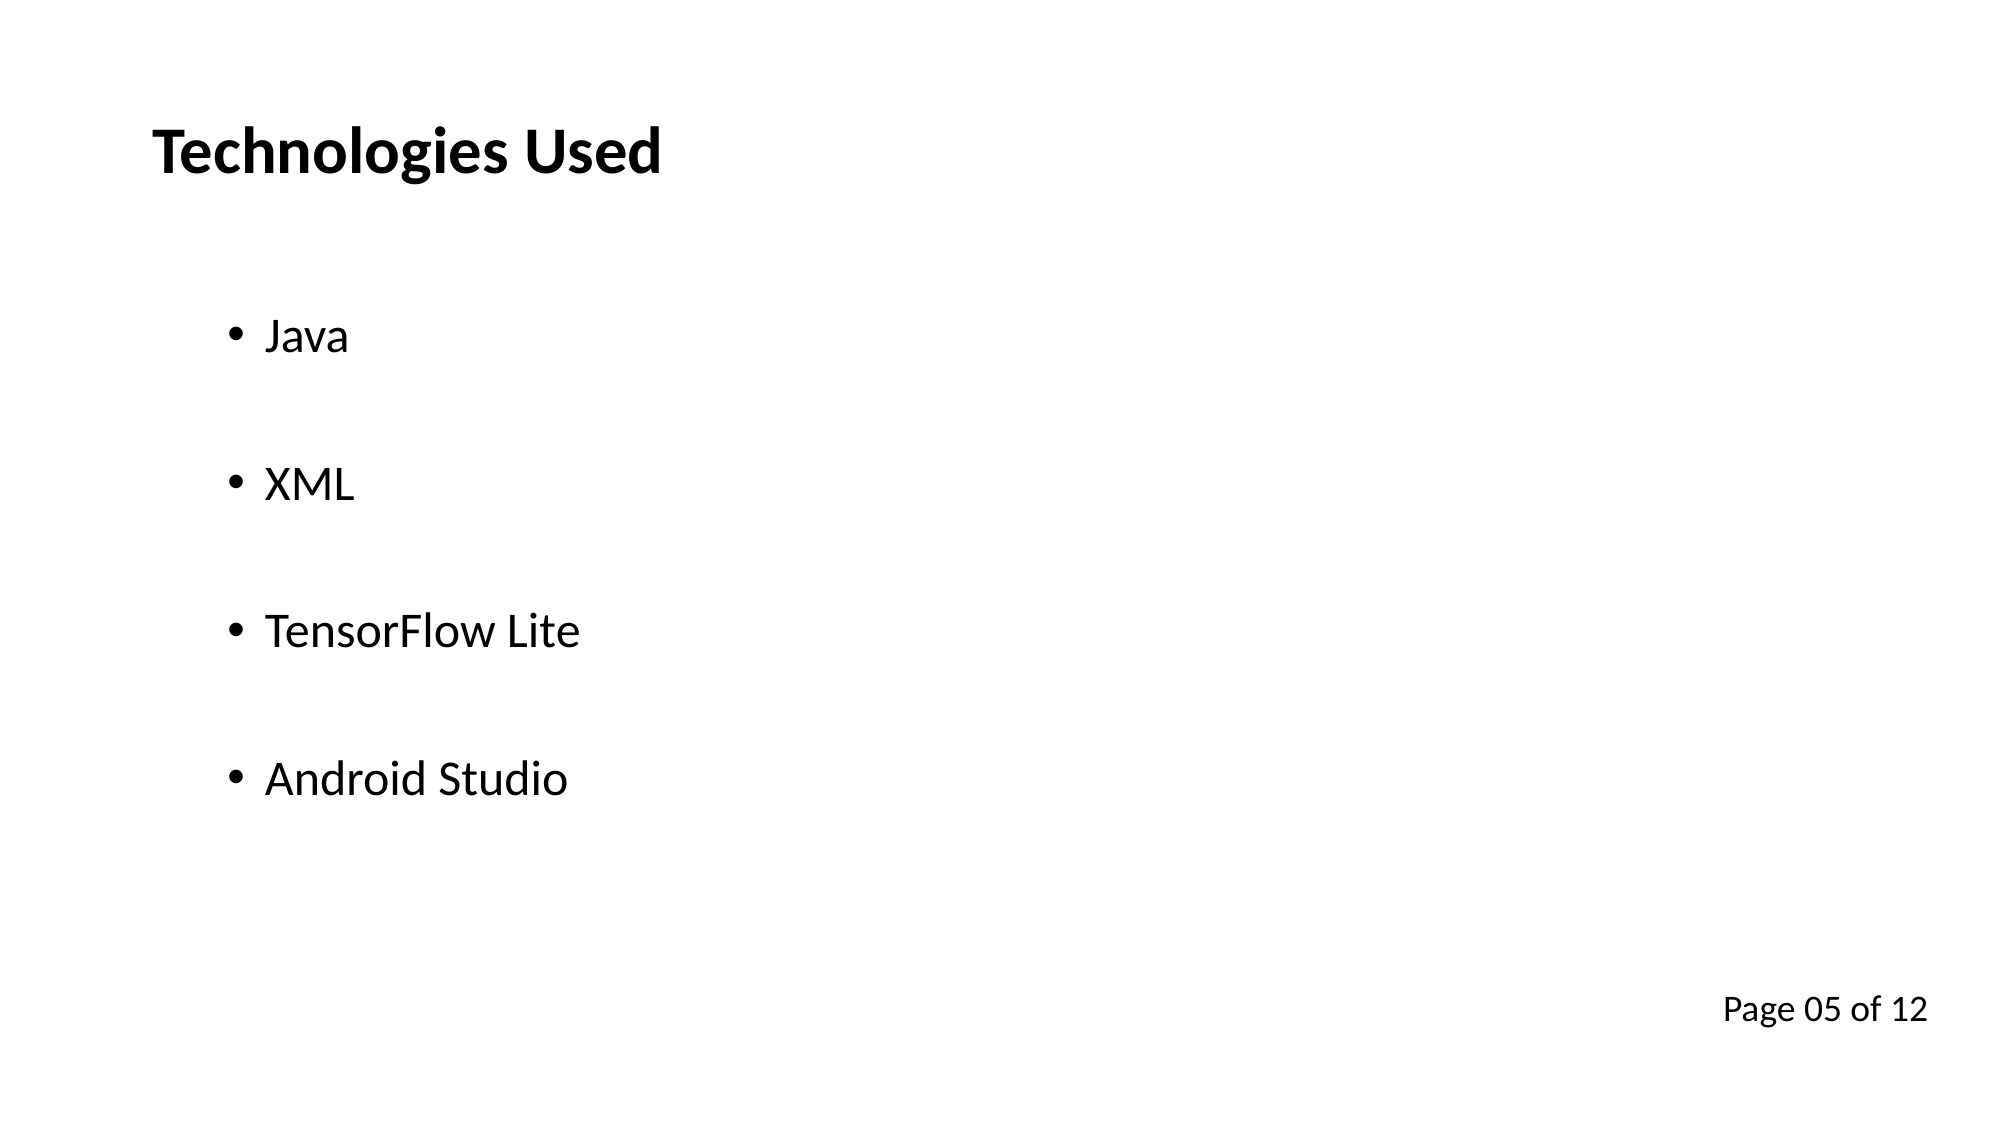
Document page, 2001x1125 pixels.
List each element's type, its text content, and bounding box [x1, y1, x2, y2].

text_box Page 05 of 12 [1708, 976, 1952, 1037]
list Technologies Used Java XML TensorFlow Lite Android Studio [137, 108, 1863, 1038]
